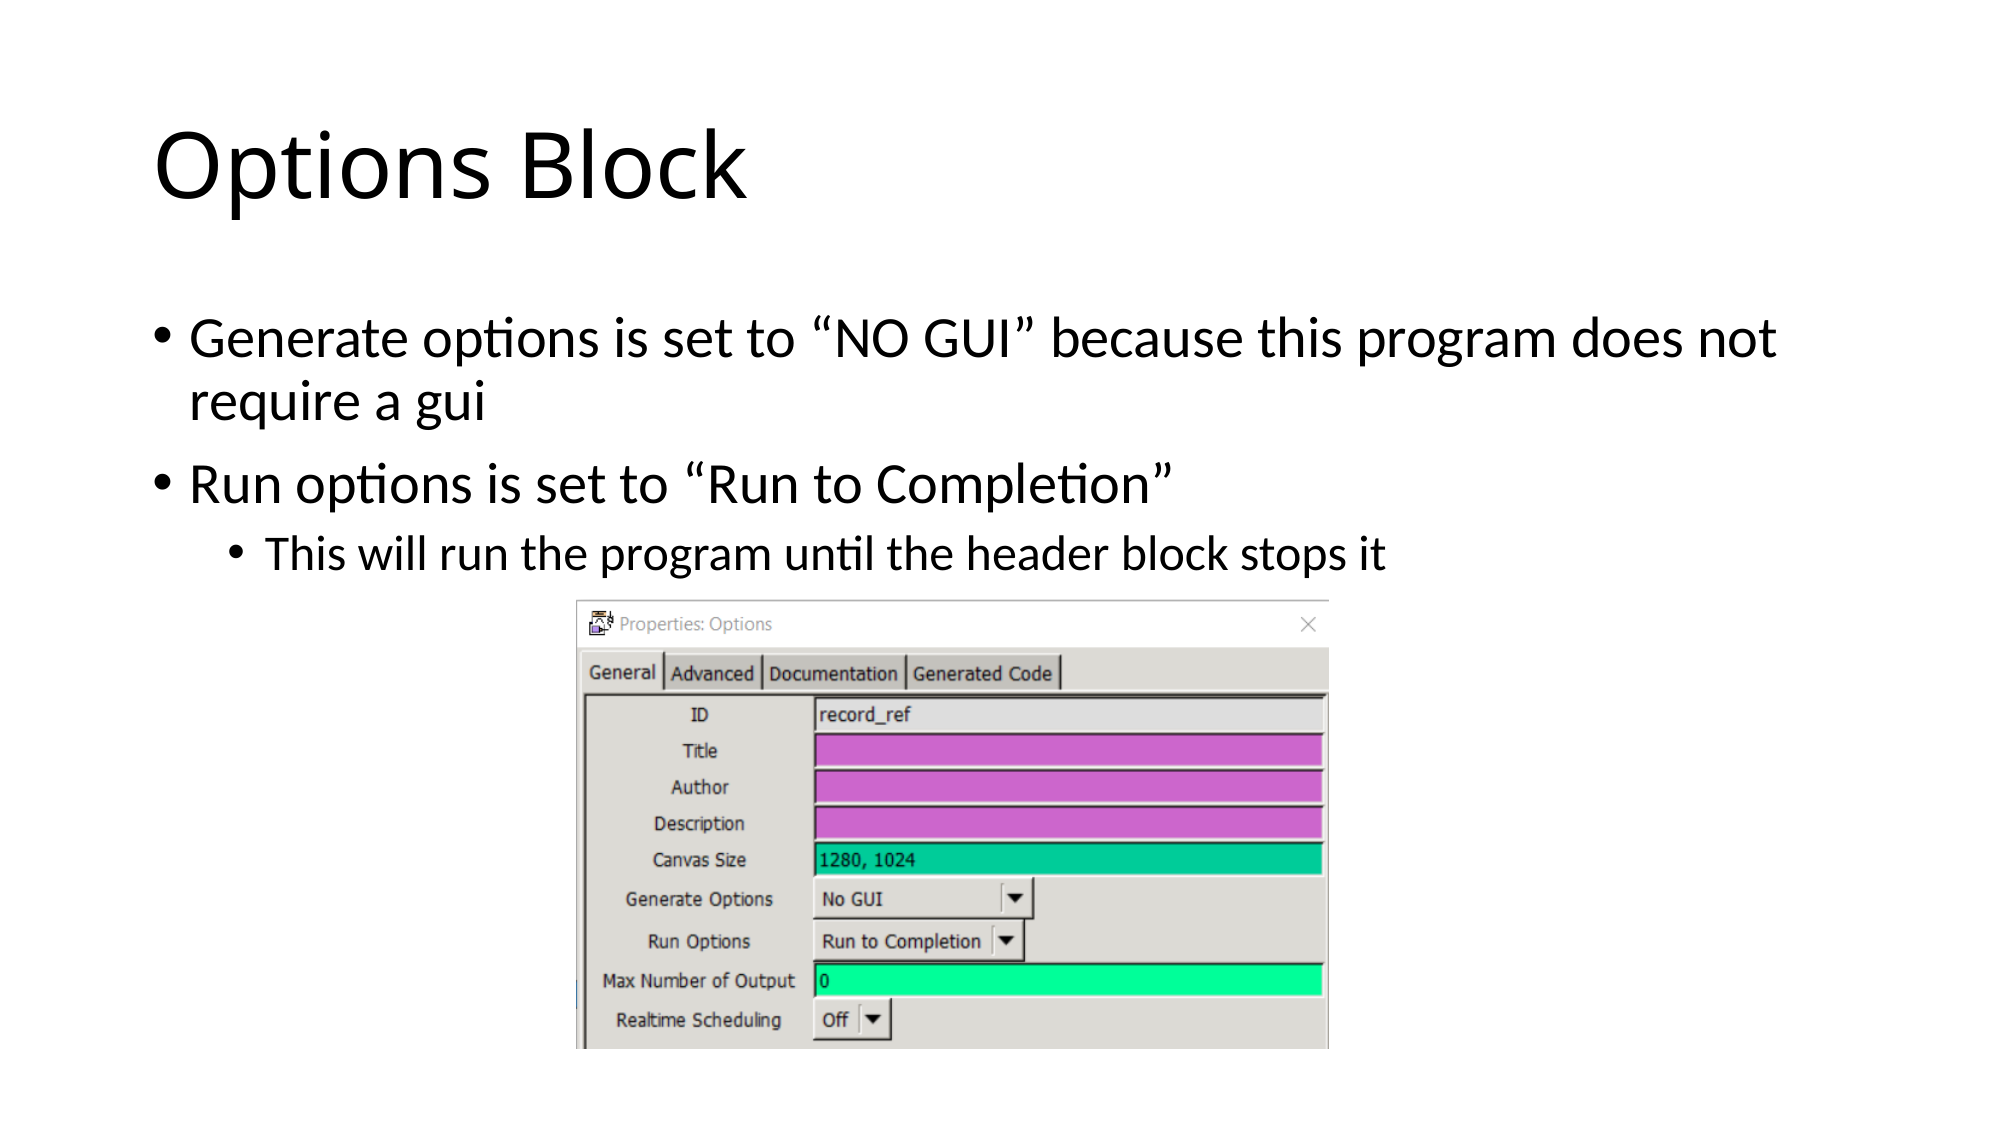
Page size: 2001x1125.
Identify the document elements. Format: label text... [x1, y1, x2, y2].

title Options Block [137, 59, 1863, 278]
picture [576, 599, 1329, 1050]
list Generate options is set to “NO GUI” because this program does not require a gui Run options is set to “Run to Completion” This will run the program until the header block stops it [137, 299, 1863, 1014]
